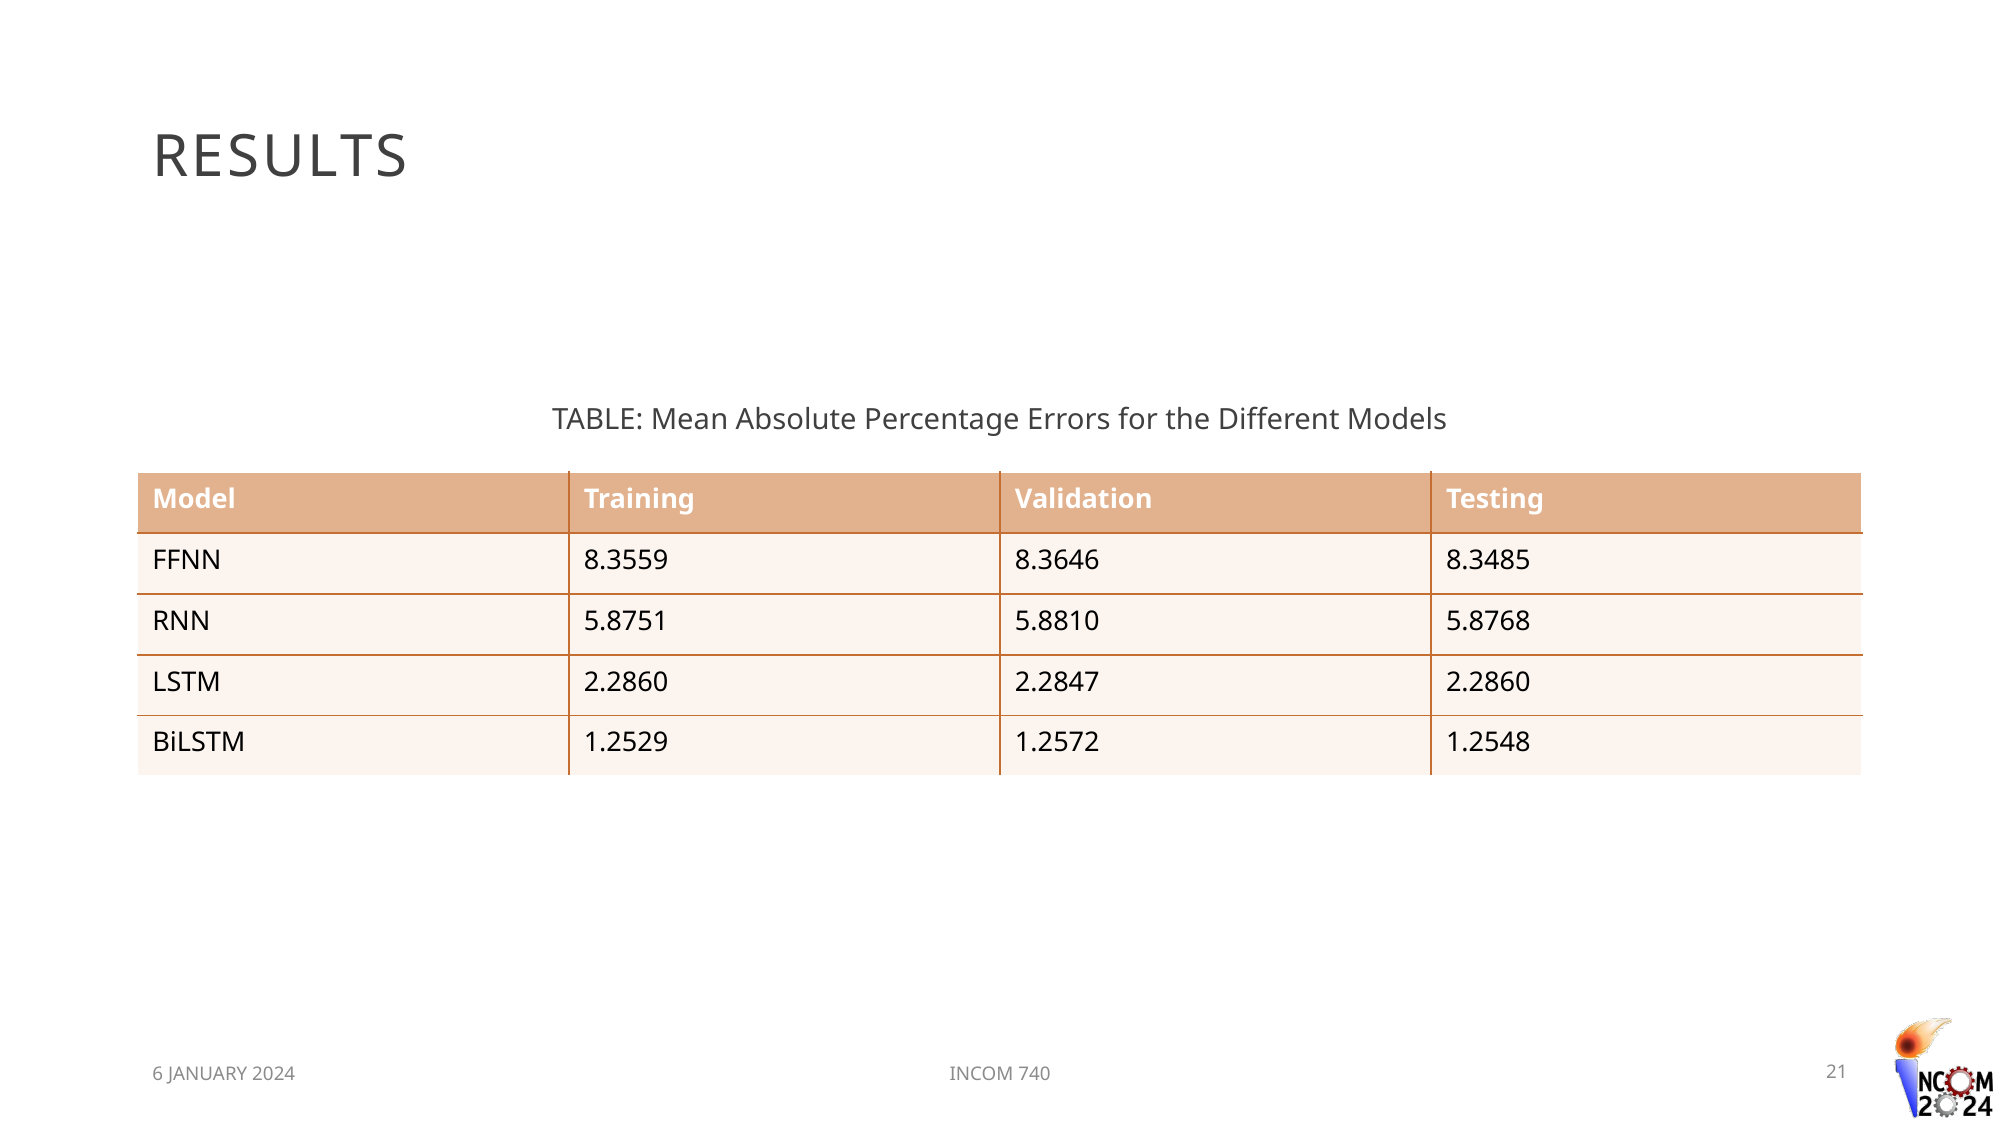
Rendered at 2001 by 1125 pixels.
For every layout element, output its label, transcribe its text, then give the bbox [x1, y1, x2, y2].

table_cell 5.8768 [1432, 595, 1861, 654]
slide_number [137, 1042, 588, 1103]
table_cell RNN [138, 595, 568, 654]
title RESULTS [137, 48, 1863, 266]
table_cell 5.8751 [570, 595, 999, 654]
table_cell 1.2548 [1432, 716, 1861, 775]
text_box TABLE: Mean Absolute Percentage Errors for the Different Models [393, 392, 1607, 443]
table_cell 1.2529 [570, 716, 999, 775]
table_cell 8.3559 [570, 534, 999, 593]
table_cell FFNN [138, 534, 568, 593]
table_cell 8.3485 [1432, 534, 1861, 593]
table_cell 2.2860 [1432, 656, 1861, 715]
table_header Model [138, 473, 568, 532]
table_cell 2.2847 [1001, 656, 1430, 715]
slide_number 21 [1412, 1042, 1863, 1103]
table_cell BiLSTM [138, 716, 568, 775]
table_cell 5.8810 [1001, 595, 1430, 654]
table_cell LSTM [138, 656, 568, 715]
table_header Training [570, 473, 999, 532]
picture [1888, 1012, 2000, 1125]
footer INCOM 740 [662, 1042, 1338, 1103]
table_header Testing [1432, 473, 1861, 532]
table_cell 1.2572 [1001, 716, 1430, 775]
table_cell 2.2860 [570, 656, 999, 715]
table_header Validation [1001, 473, 1430, 532]
table_cell 8.3646 [1001, 534, 1430, 593]
